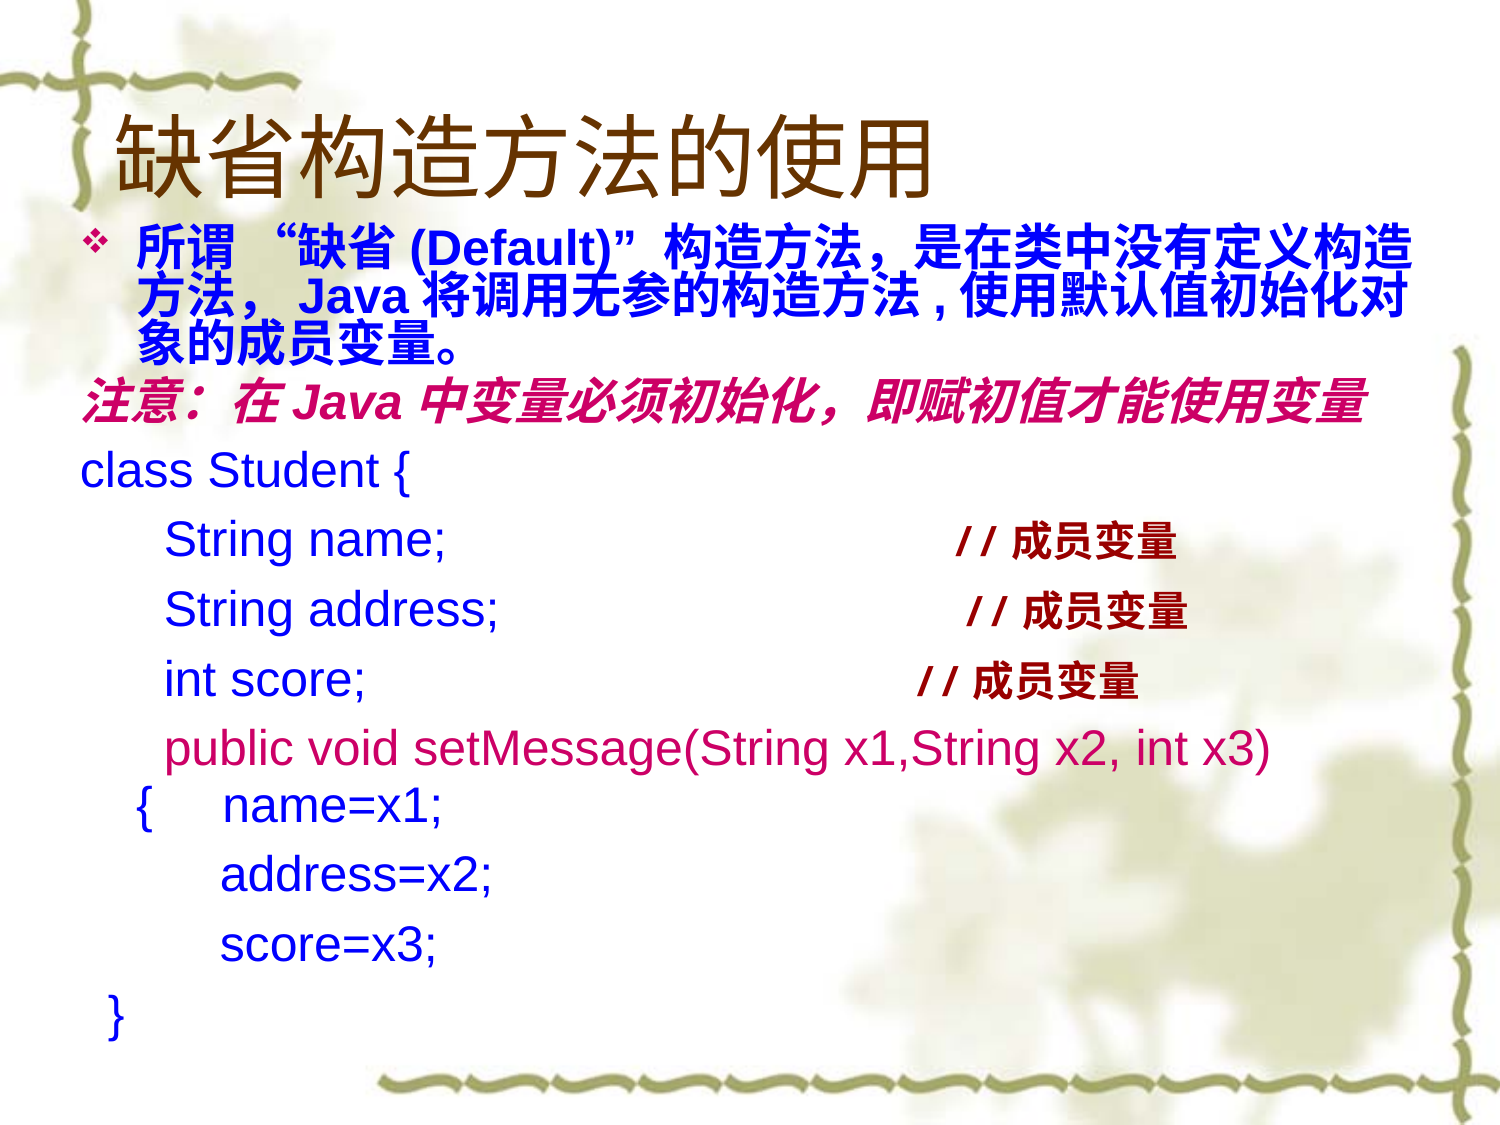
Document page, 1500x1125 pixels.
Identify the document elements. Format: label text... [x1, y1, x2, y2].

title 缺省构造方法的使用 [98, 101, 1152, 209]
list 所谓 “缺省(Default)” 构造方法，是在类中没有定义构造方法，Java将调用无参的构造方法,使用默认值初始化对象的成员变量。 注意：在Java中变量必须初始化，即赋初值才能使用变量 class Student { String name; //成员变量 String address; //成员变量 int score; //成员变量 public void setMessage(String x1,String x2, int x3) { name=x1; address=x2; score=x3; } [64, 219, 1467, 1071]
picture [0, 0, 1500, 1125]
